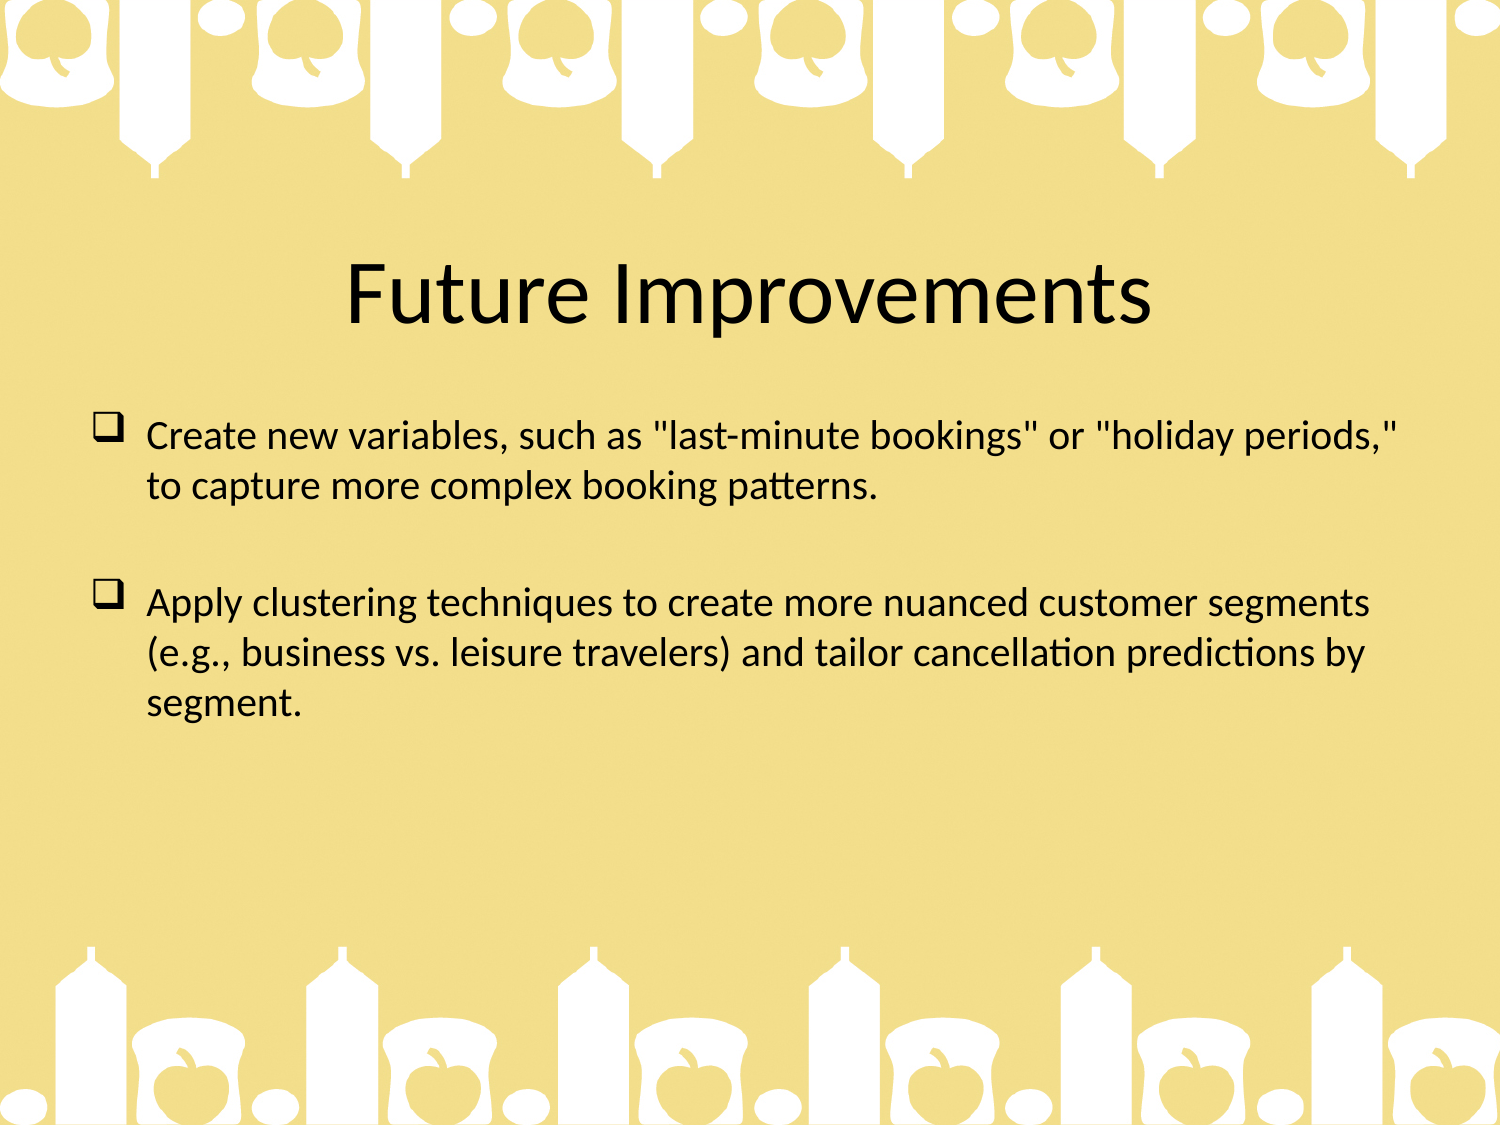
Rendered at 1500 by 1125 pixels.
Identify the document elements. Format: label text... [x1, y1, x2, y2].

picture [0, 0, 1500, 1125]
title Future Improvements [75, 193, 1425, 381]
list Create new variables, such as "last-minute bookings" or "holiday periods," to capture more complex booking patterns. Apply clustering techniques to create more nuanced customer segments (e.g., business vs. leisure travelers) and tailor cancellation predictions by segment. [75, 400, 1425, 1125]
